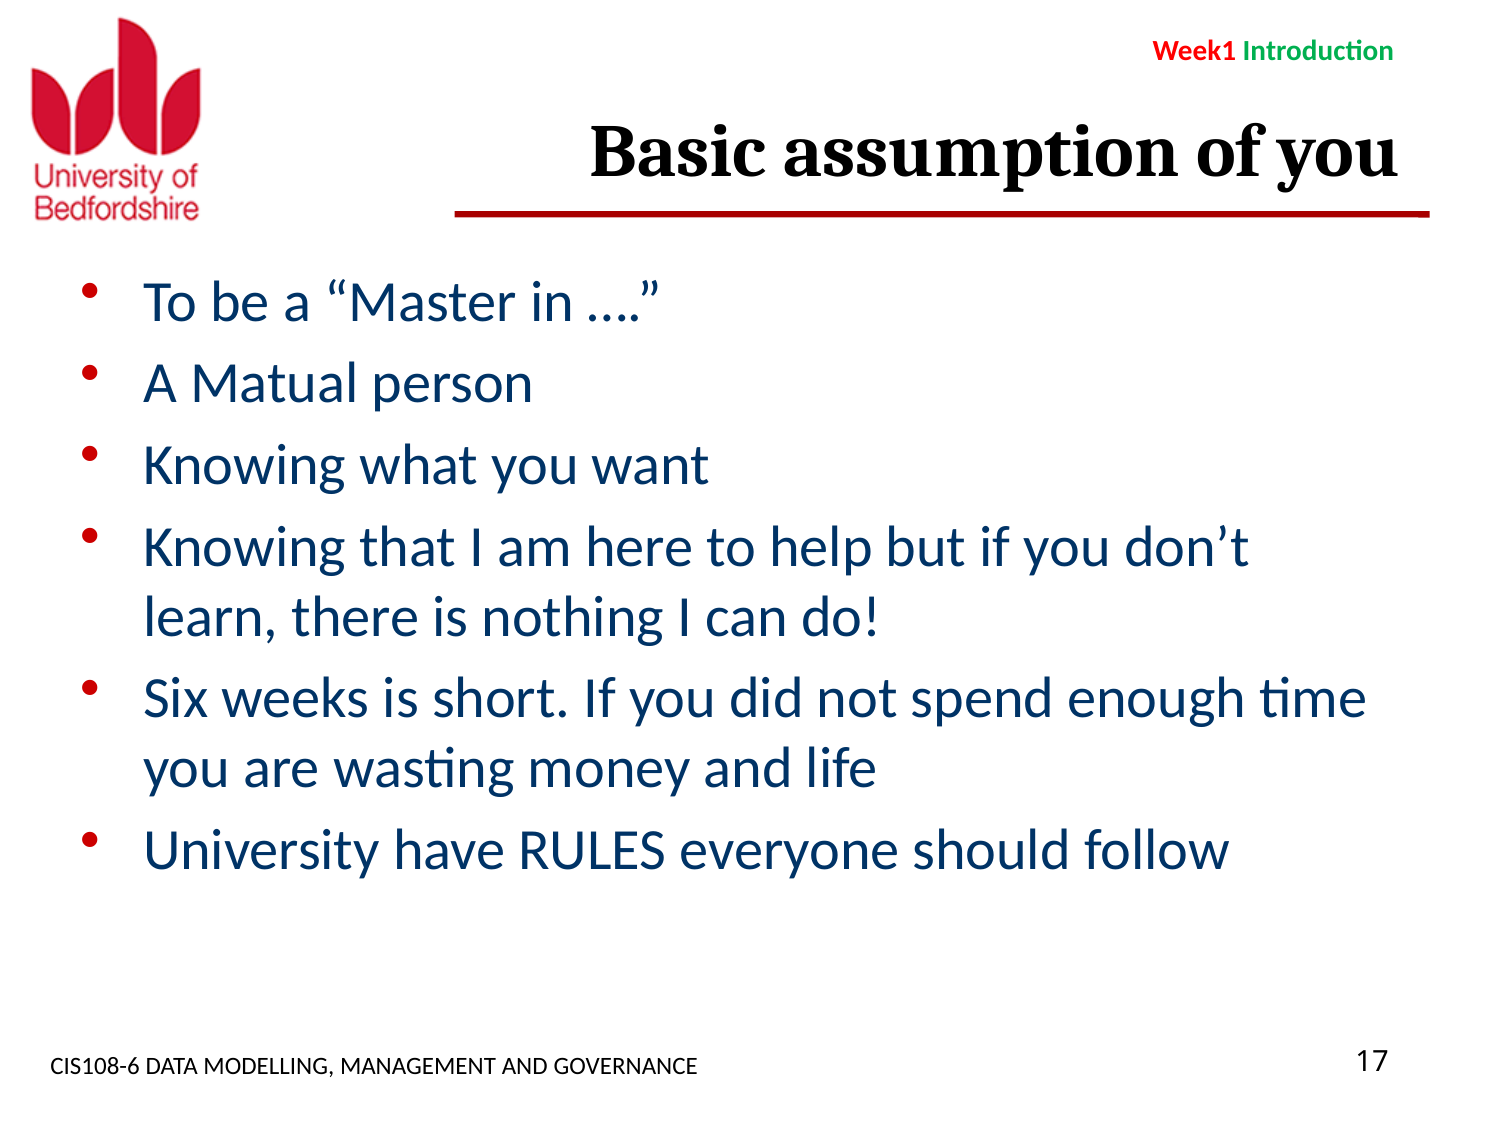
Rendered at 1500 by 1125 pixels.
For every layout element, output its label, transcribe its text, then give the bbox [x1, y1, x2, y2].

title Basic assumption of you [265, 90, 1416, 203]
footer CIS108-6 DATA MODELLING, MANAGEMENT AND GOVERNANCE [35, 1035, 750, 1095]
list To be a “Master in ….” A Matual person Knowing what you want Knowing that I am here to help but if you don’t learn, there is nothing I can do! Six weeks is short. If you did not spend enough time you are wasting money and life University have RULES everyone should follow [64, 255, 1413, 929]
slide_number Week1 Introduction [1065, 18, 1416, 79]
picture [0, 0, 237, 236]
